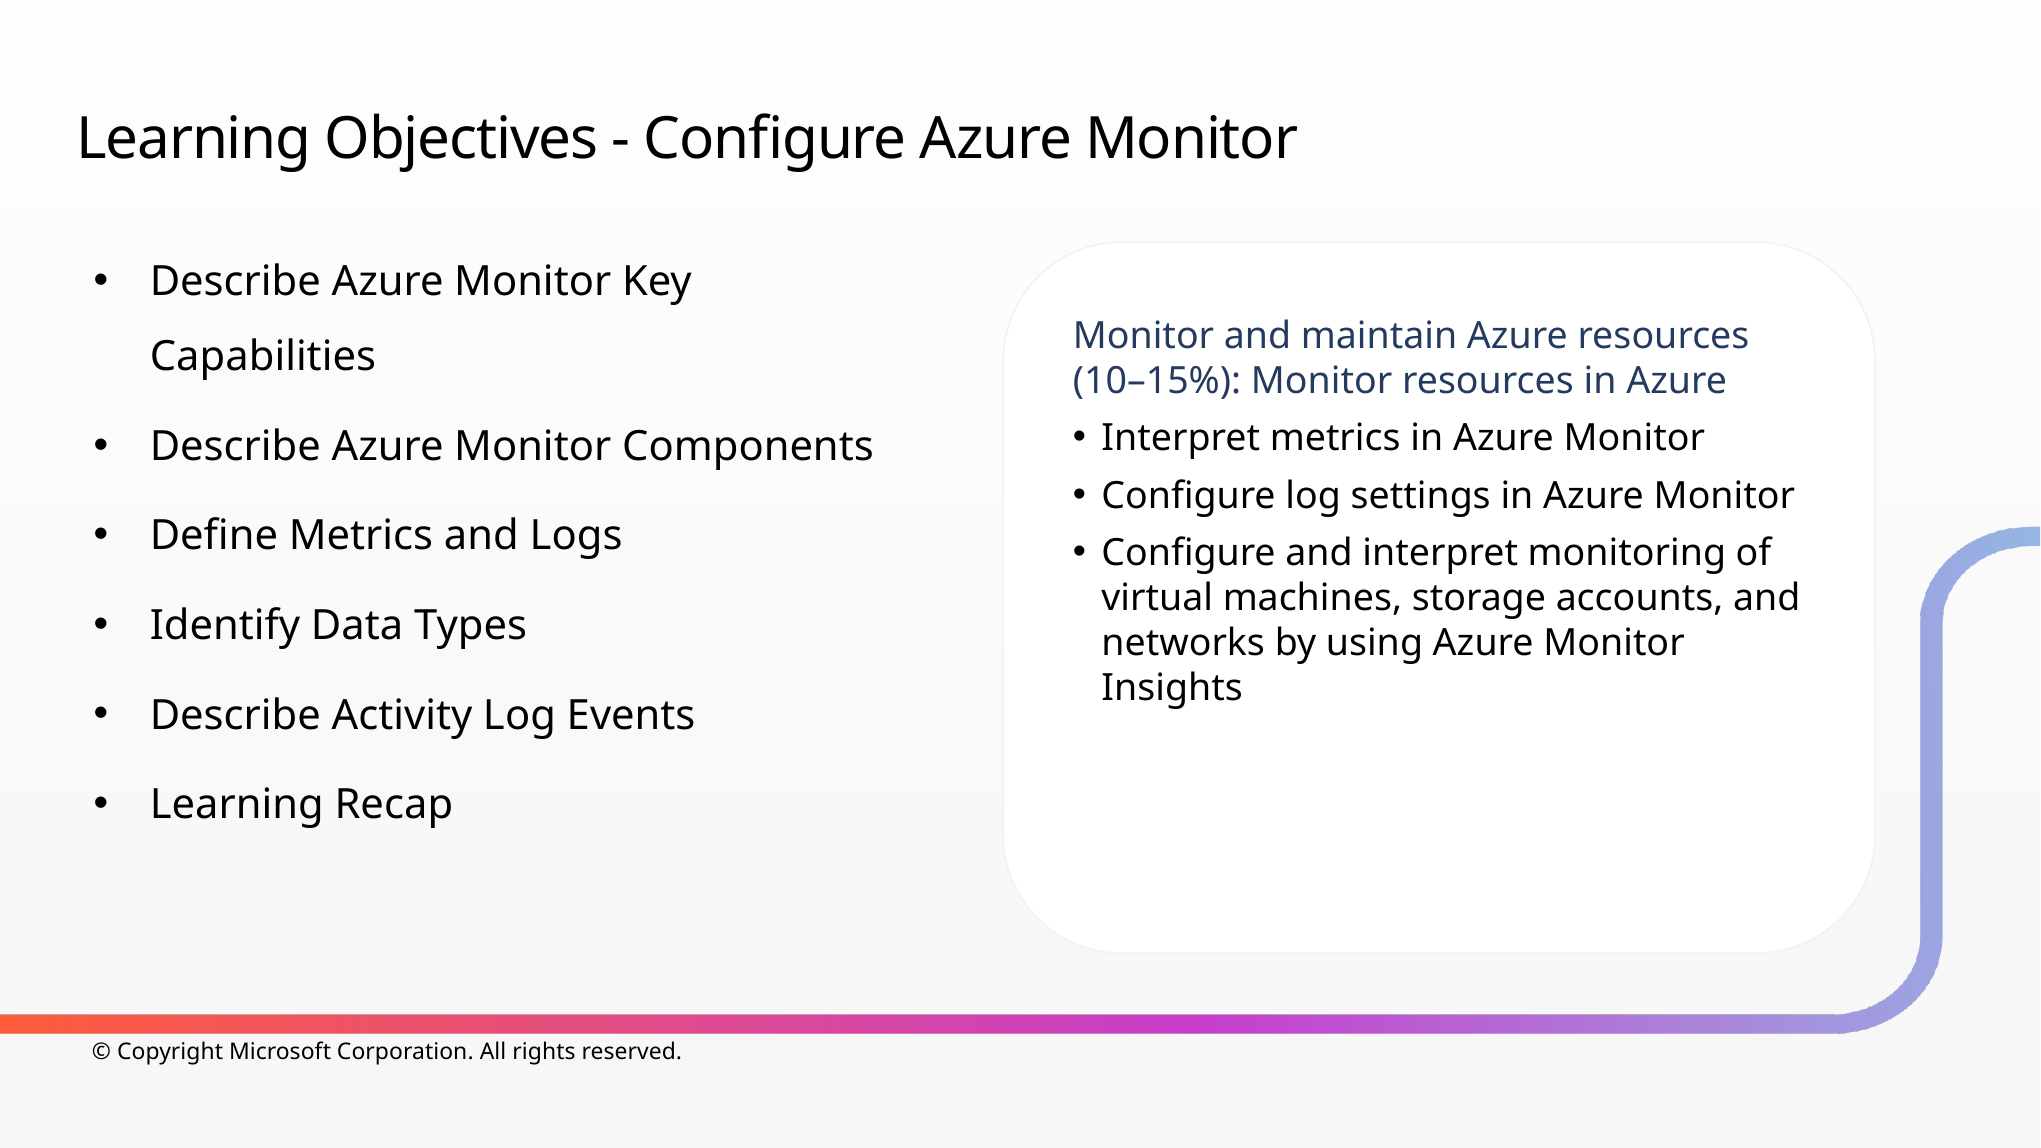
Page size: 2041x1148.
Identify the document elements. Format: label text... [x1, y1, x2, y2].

title Learning Objectives - Configure Azure Monitor [76, 93, 1968, 230]
picture [0, 526, 2041, 1034]
text_box Describe Azure Monitor Key Capabilities Describe Azure Monitor Components Define Metrics and Logs Identify Data Types Describe Activity Log Events Learning Recap [93, 228, 890, 828]
text_box Monitor and maintain Azure resources (10–15%): Monitor resources in Azure Interpret metrics in Azure Monitor Configure log settings in Azure Monitor Configure and interpret monitoring of virtual machines, storage accounts, and networks by using Azure Monitor Insights [1058, 303, 1840, 716]
